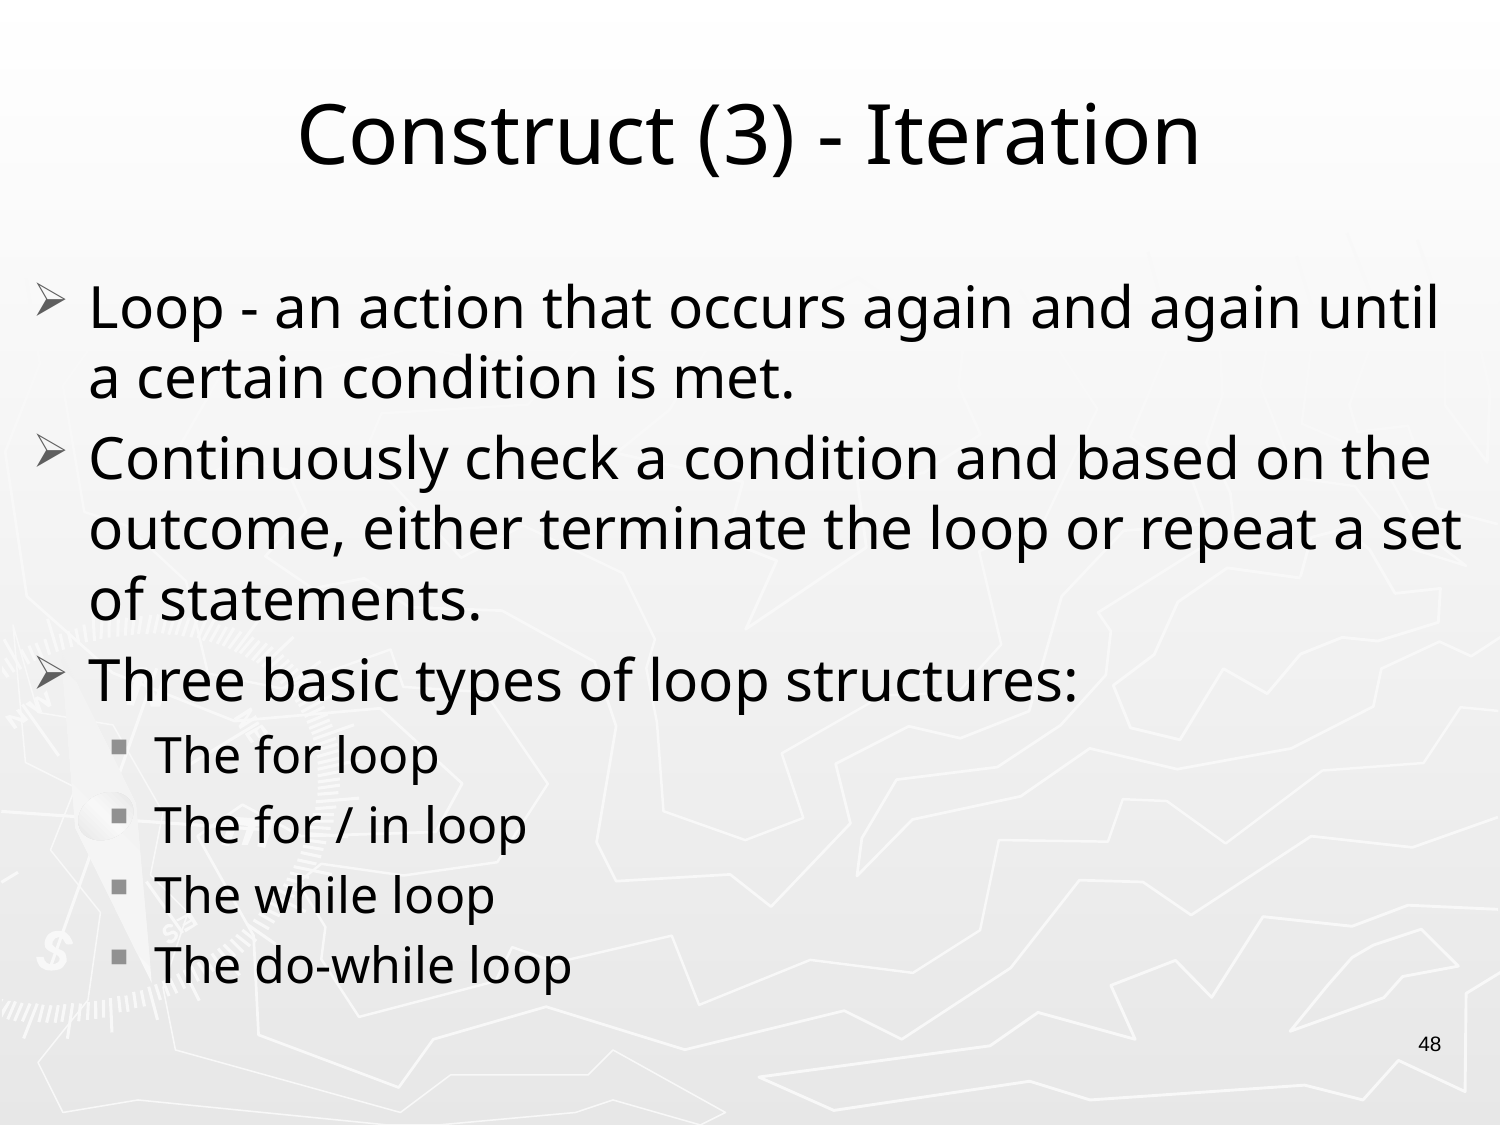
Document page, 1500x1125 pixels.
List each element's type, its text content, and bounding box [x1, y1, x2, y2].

title Construct (3) - Iteration [49, 37, 1451, 225]
slide_number 48 [1080, 1023, 1457, 1102]
list Loop - an action that occurs again and again until a certain condition is met. Continuously check a condition and based on the outcome, either terminate the loop or repeat a set of statements. Three basic types of loop structures: The for loop The for / in loop The while loop The do-while loop [17, 262, 1500, 1001]
